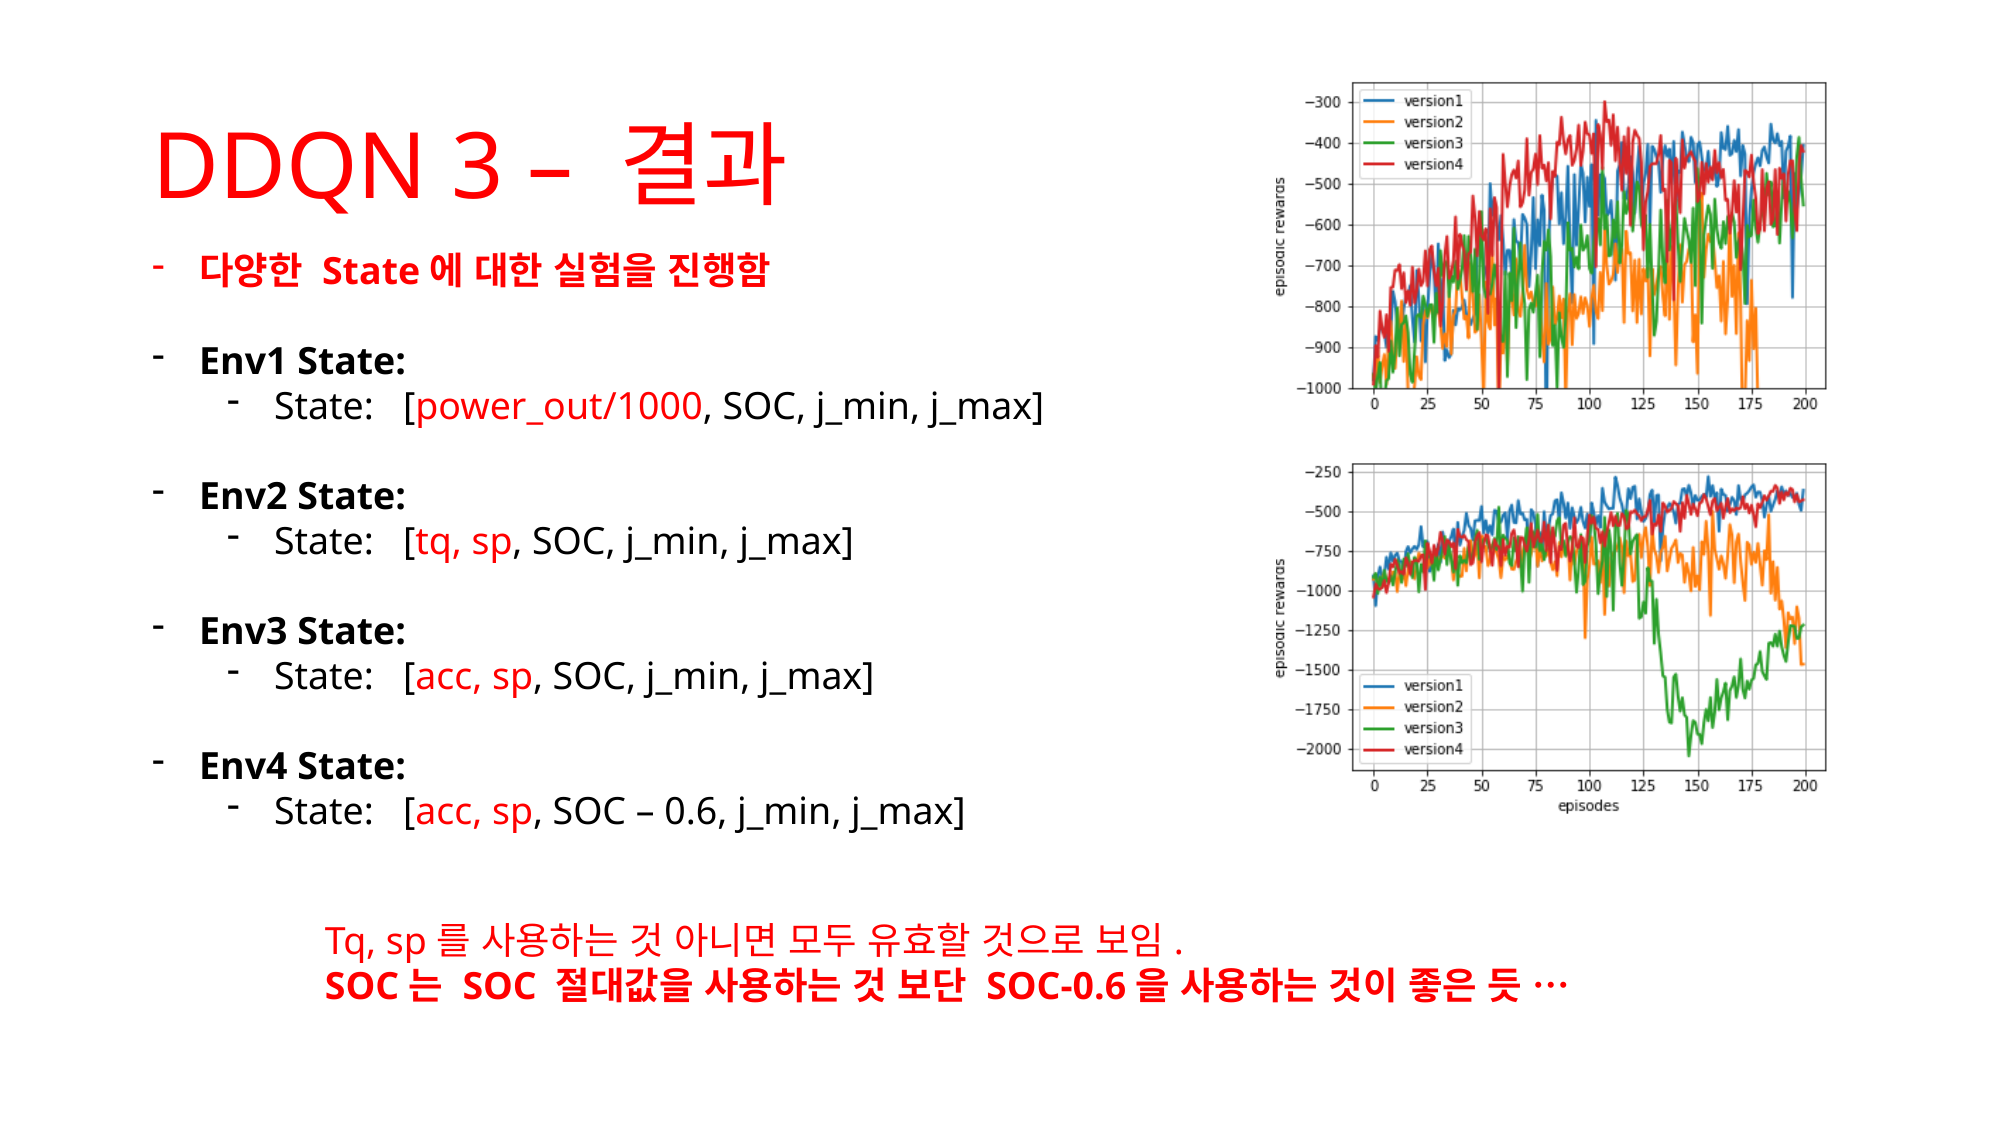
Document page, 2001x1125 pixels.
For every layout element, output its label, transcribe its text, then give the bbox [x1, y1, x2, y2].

text_box Tq, sp를 사용하는 것 아니면 모두 유효할 것으로 보임. SOC는 SOC 절대값을 사용하는 것 보단 SOC-0.6을 사용하는 것이 좋은 듯 … [310, 910, 1699, 1015]
picture [1276, 33, 1886, 821]
text_box 다양한 State에 대한 실험을 진행함 Env1 State: State: [power_out/1000, SOC, j_min, j_max] Env2 State: State: [tq, sp, SOC, j_min, j_max] Env3 State: State: [acc, sp, SOC, j_min, j_max] Env4 State: State: [acc, sp, SOC – 0.6, j_min, j_max] [137, 239, 1942, 930]
title DDQN 3 – 결과 [137, 59, 1276, 239]
